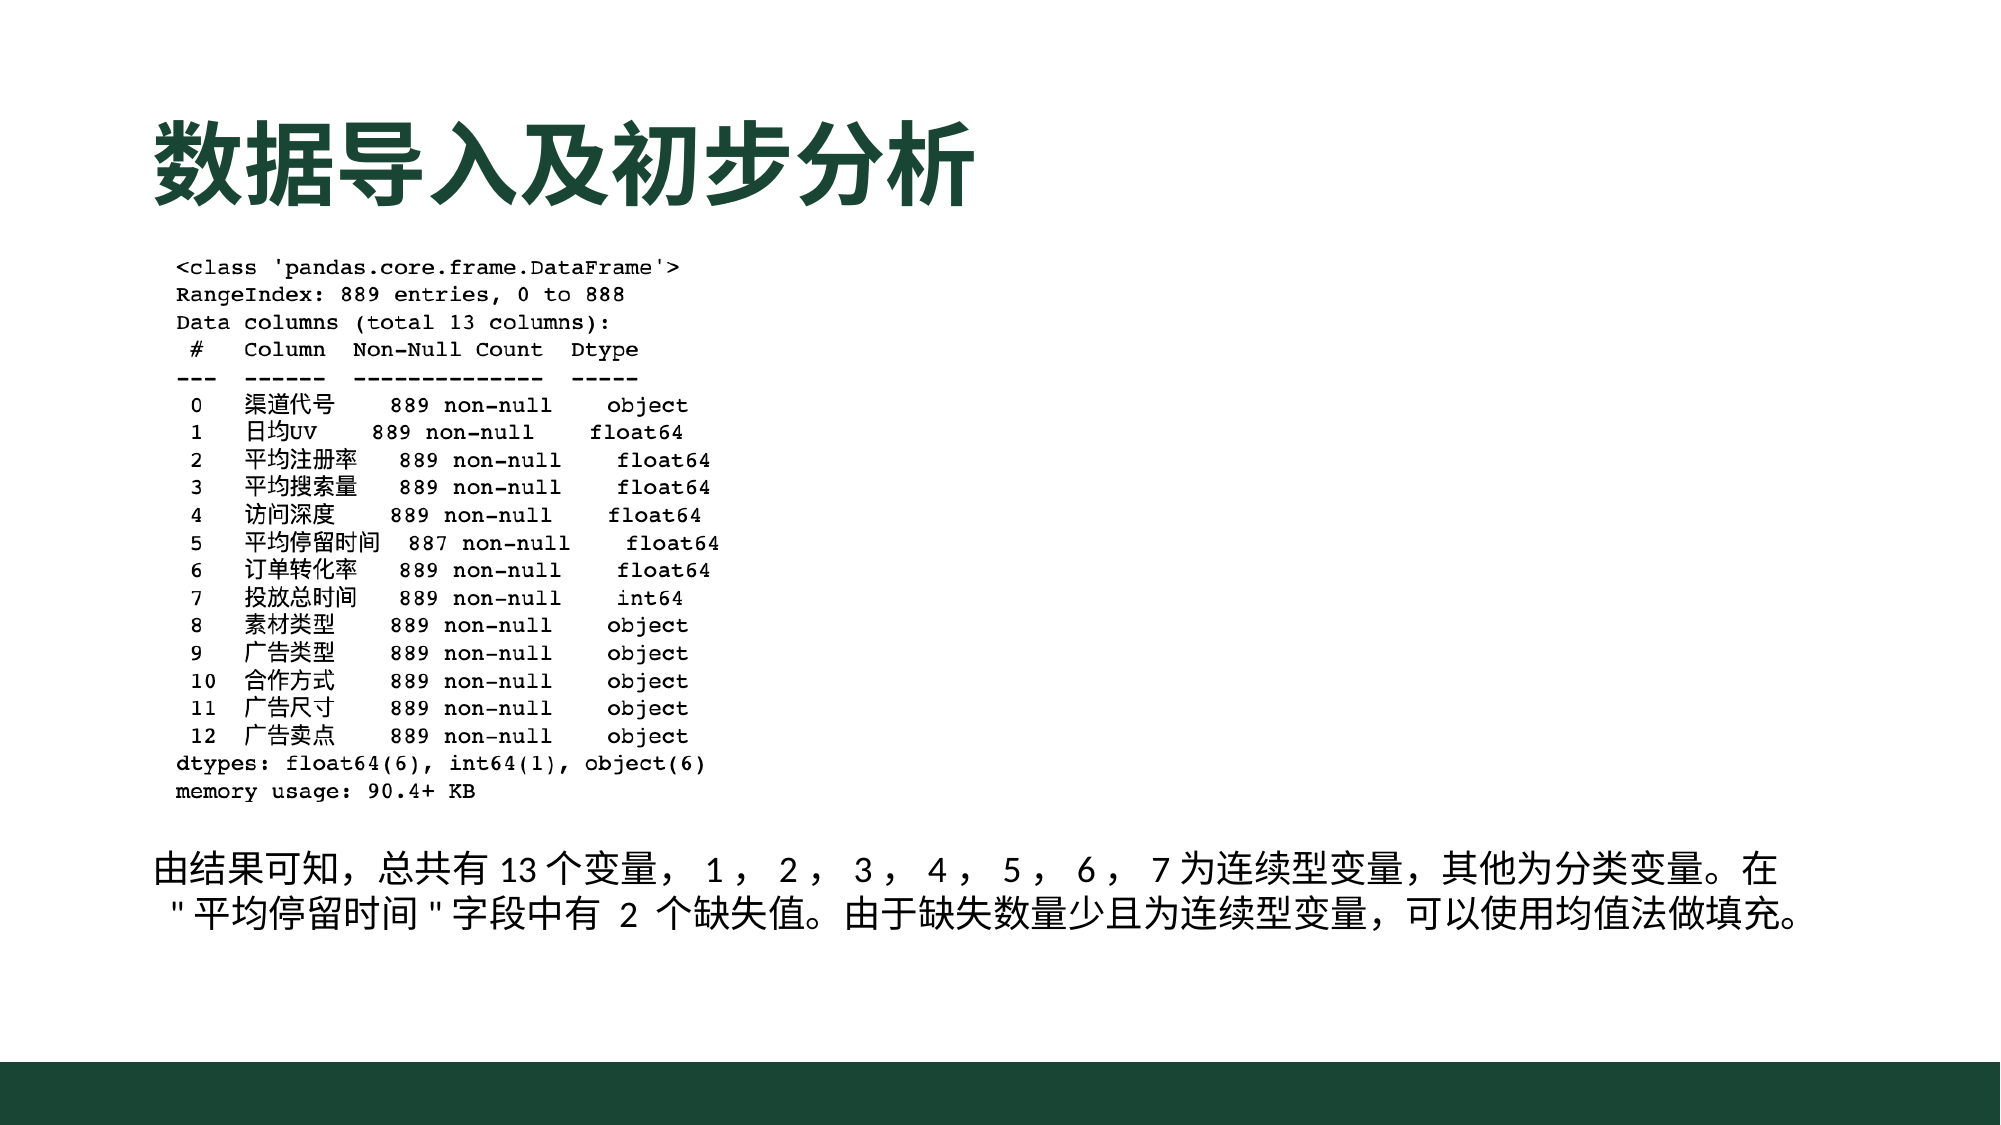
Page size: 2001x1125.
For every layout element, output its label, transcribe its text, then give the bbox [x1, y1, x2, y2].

title 数据导入及初步分析 [137, 59, 1863, 278]
text_box 由结果可知，总共有13个变量，1，2，3，4，5，6，7为连续型变量，其他为分类变量。在 "平均停留时间"字段中有 2 个缺失值。由于缺失数量少且为连续型变量，可以使用均值法做填充。 [137, 837, 1820, 988]
picture [137, 254, 1165, 811]
